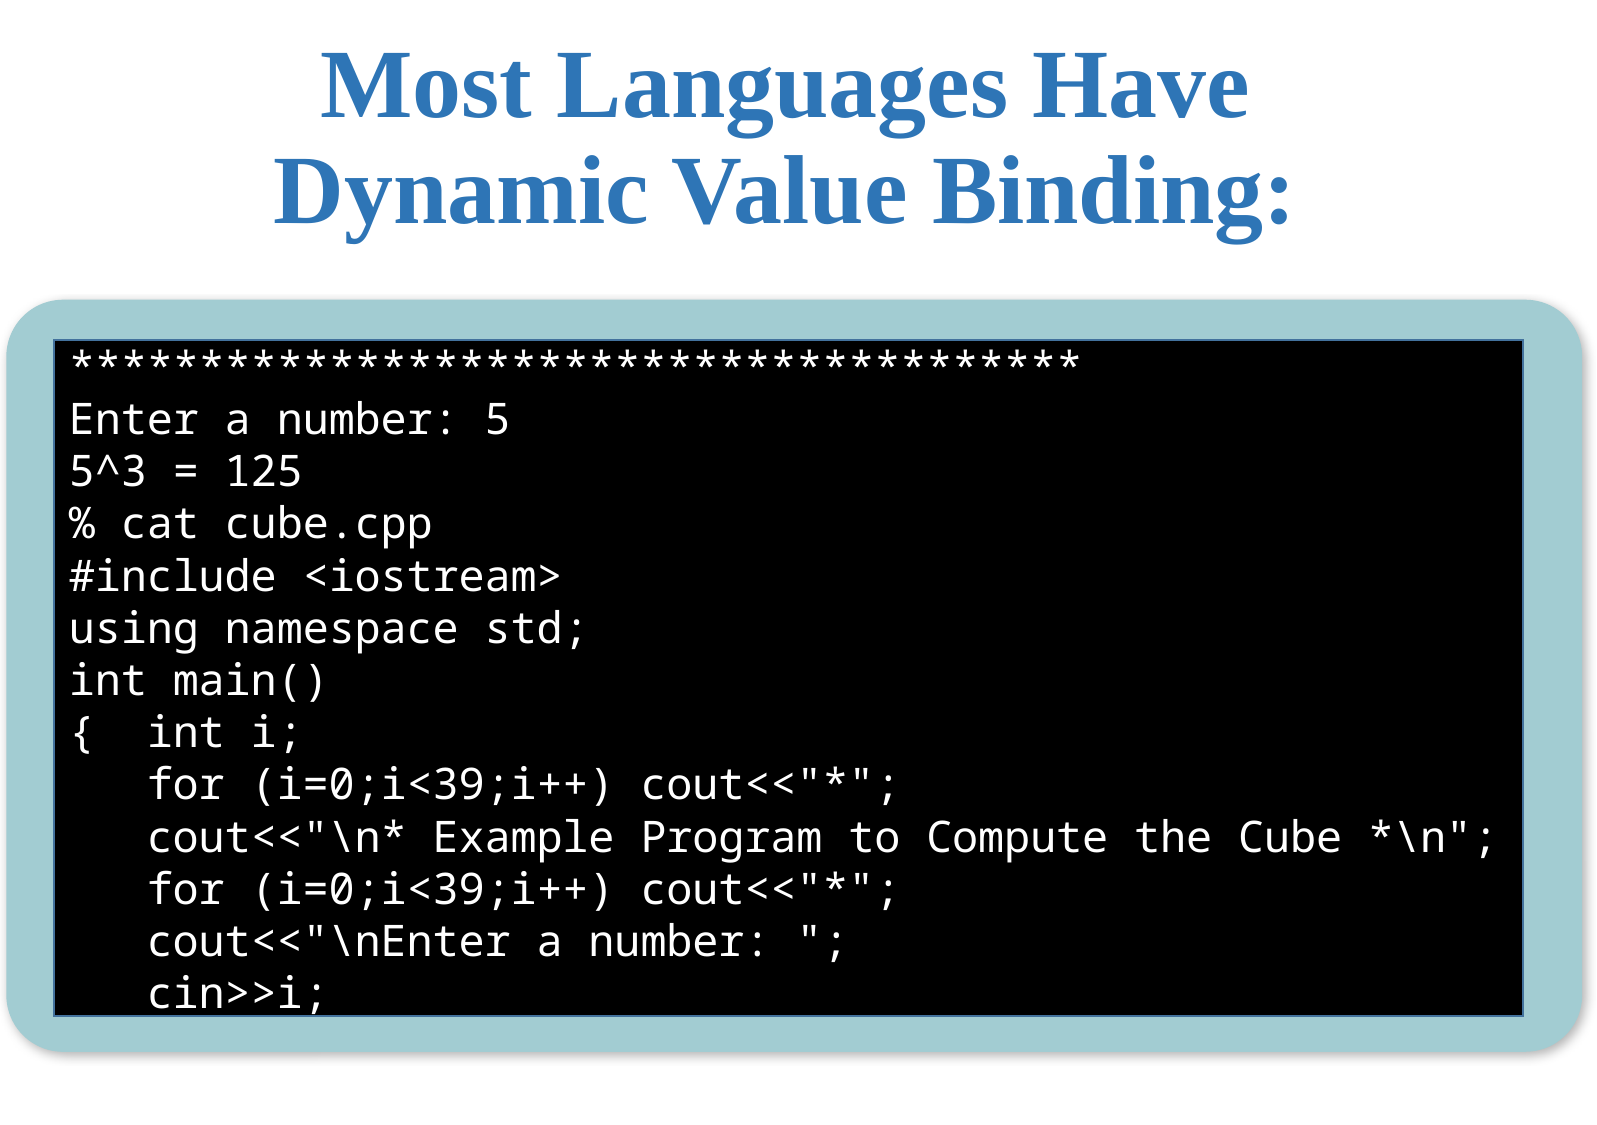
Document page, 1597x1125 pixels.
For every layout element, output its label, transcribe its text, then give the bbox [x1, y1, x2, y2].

title Most Languages Have Dynamic Value Binding: [0, 20, 1597, 258]
text_box [5, 298, 1584, 1053]
text_box *************************************** Enter a number: 5 5^3 = 125 % cat cube.cpp #include <iostream> using namespace std; int main() { int i; for (i=0;i<39;i++) cout<<"*"; cout<<"\n* Example Program to Compute the Cube *\n"; for (i=0;i<39;i++) cout<<"*"; cout<<"\nEnter a number: "; cin>>i; [53, 339, 1524, 1017]
